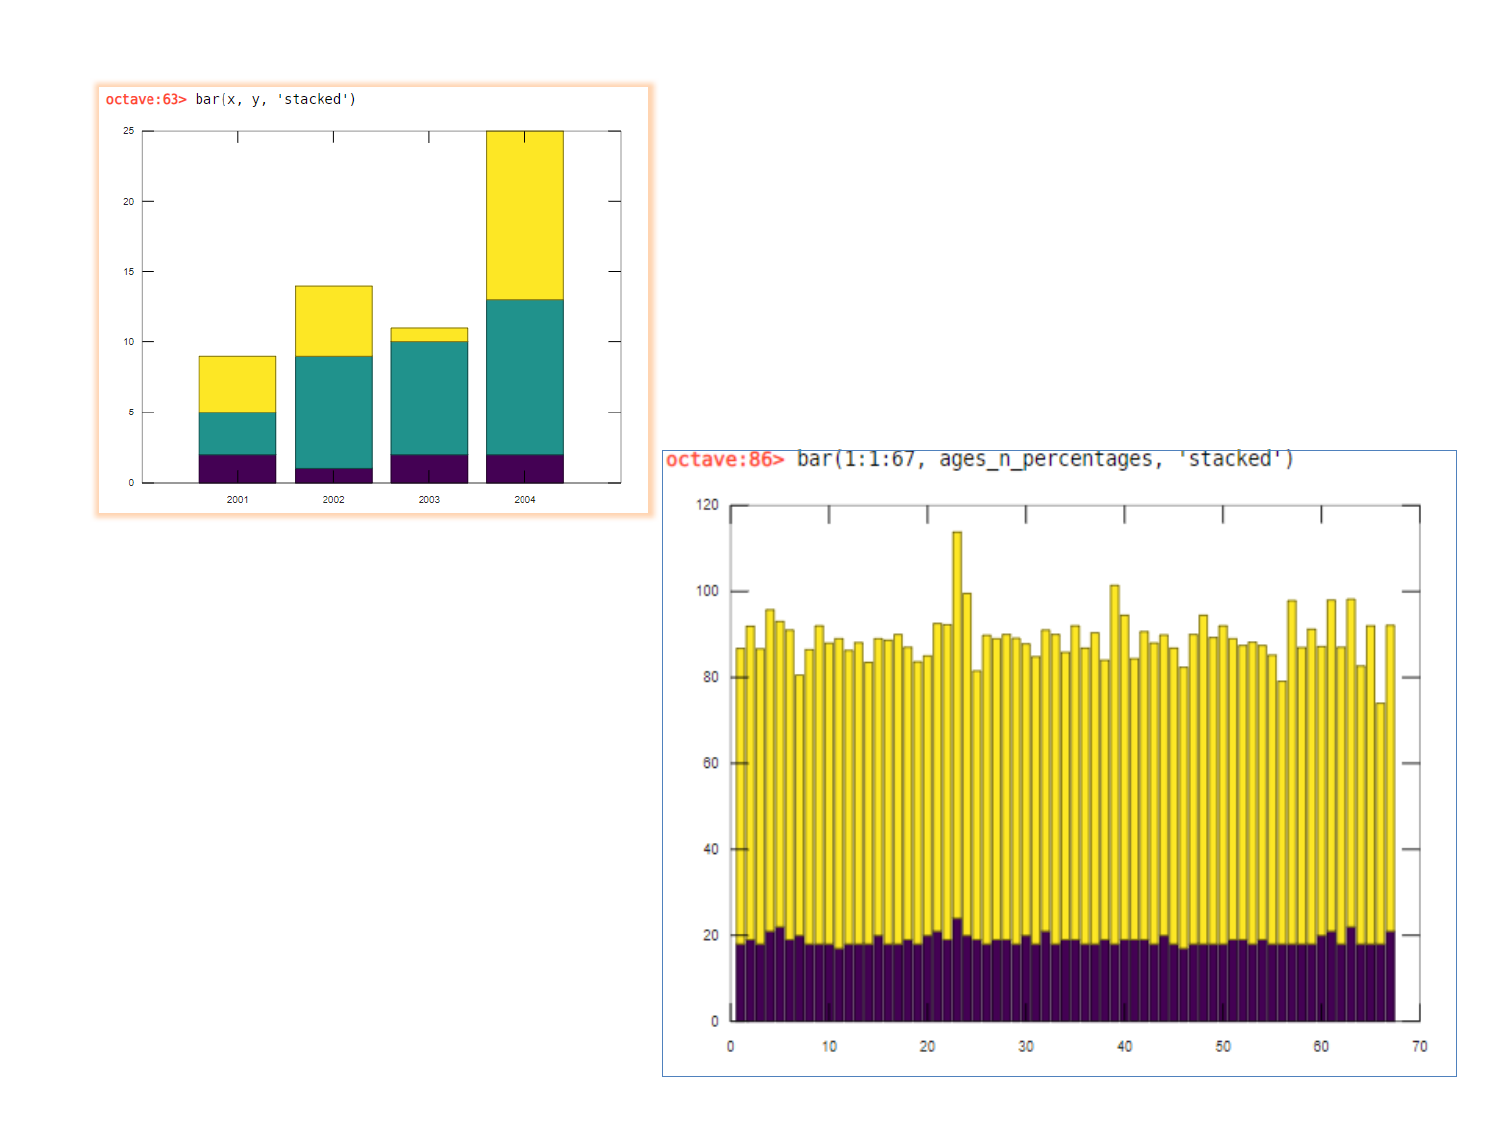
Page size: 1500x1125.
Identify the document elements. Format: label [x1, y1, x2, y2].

picture [662, 449, 1457, 1077]
picture [99, 87, 648, 513]
